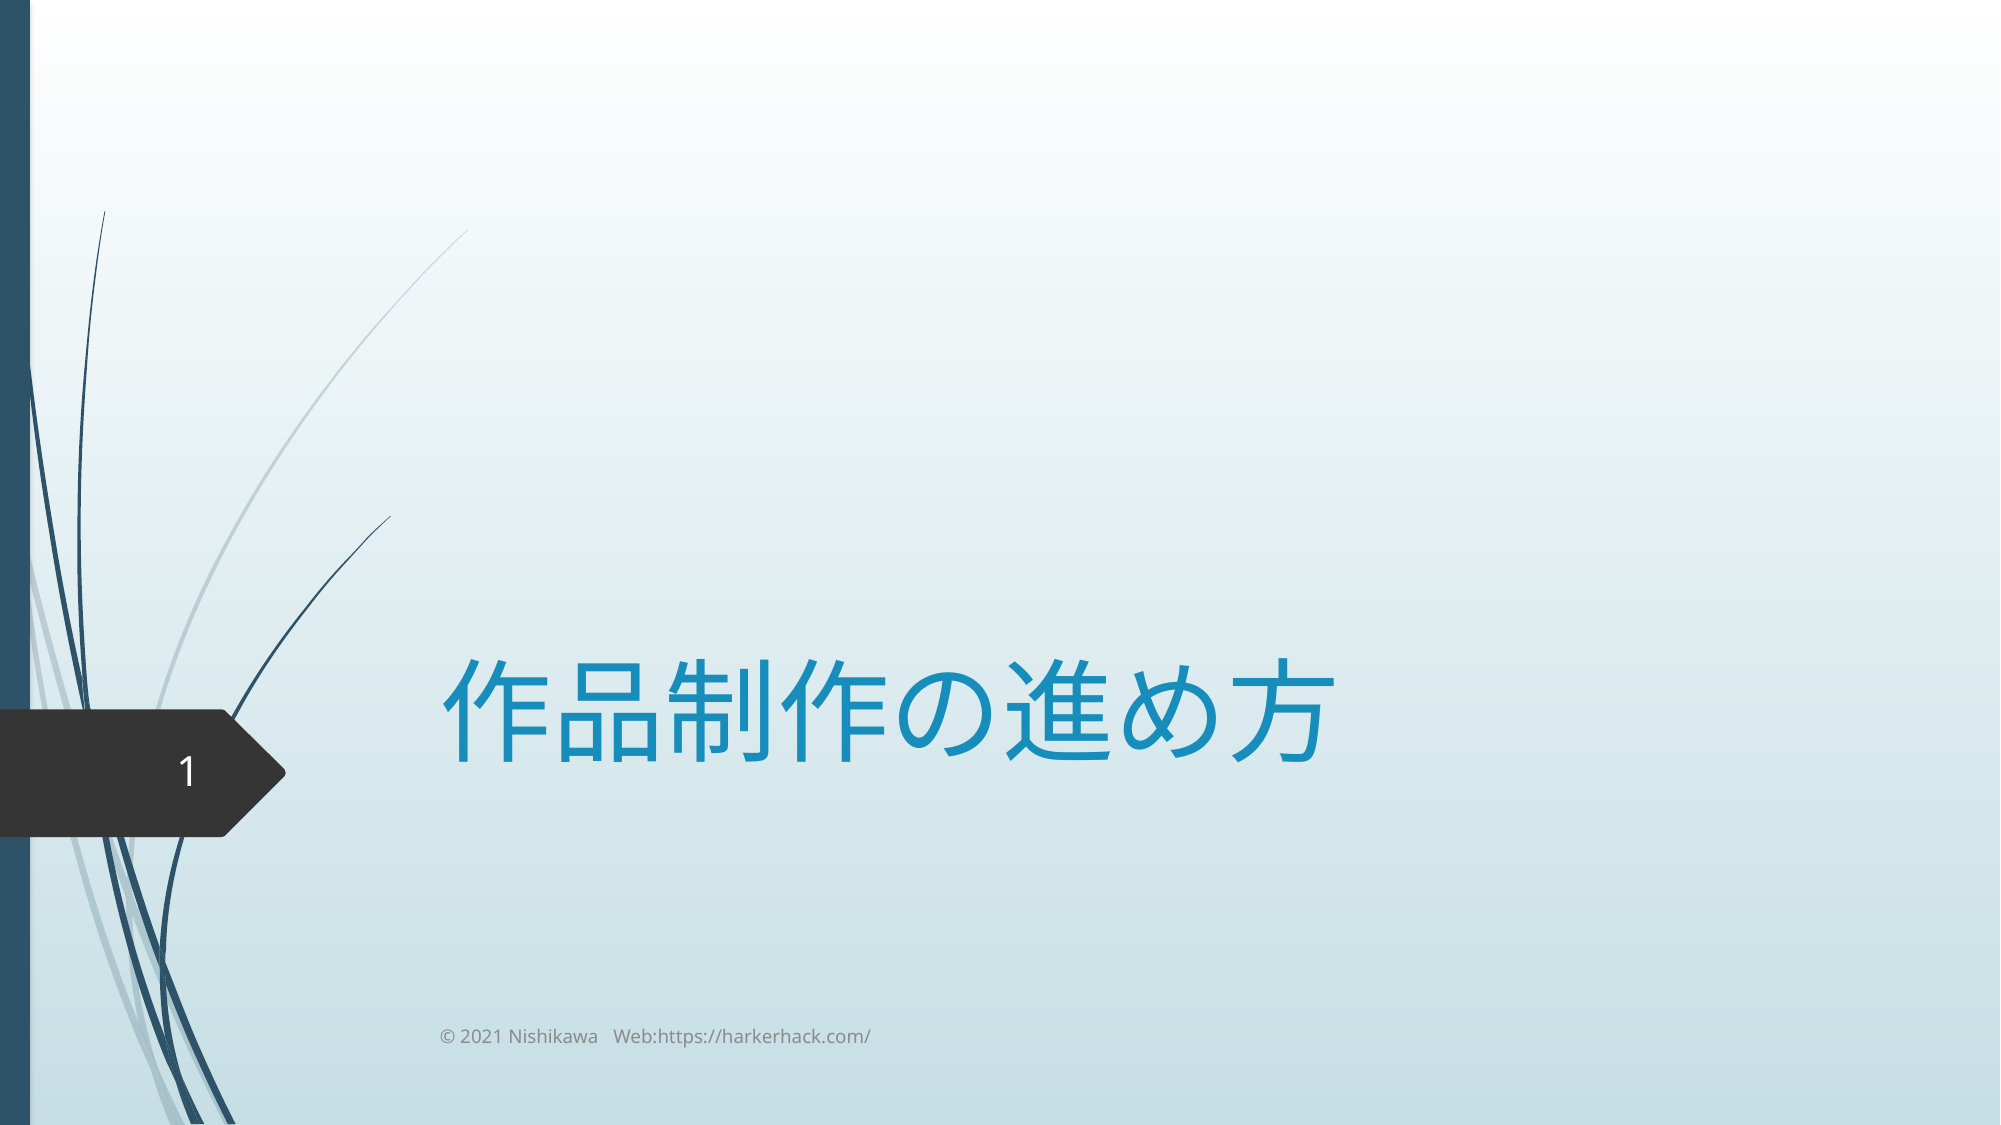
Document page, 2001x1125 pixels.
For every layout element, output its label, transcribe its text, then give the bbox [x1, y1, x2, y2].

title 作品制作の進め方 [424, 412, 1888, 784]
slide_number 1 [87, 743, 216, 803]
footer © 2021 Nishikawa Web:https://harkerhack.com/ [424, 1006, 1675, 1067]
